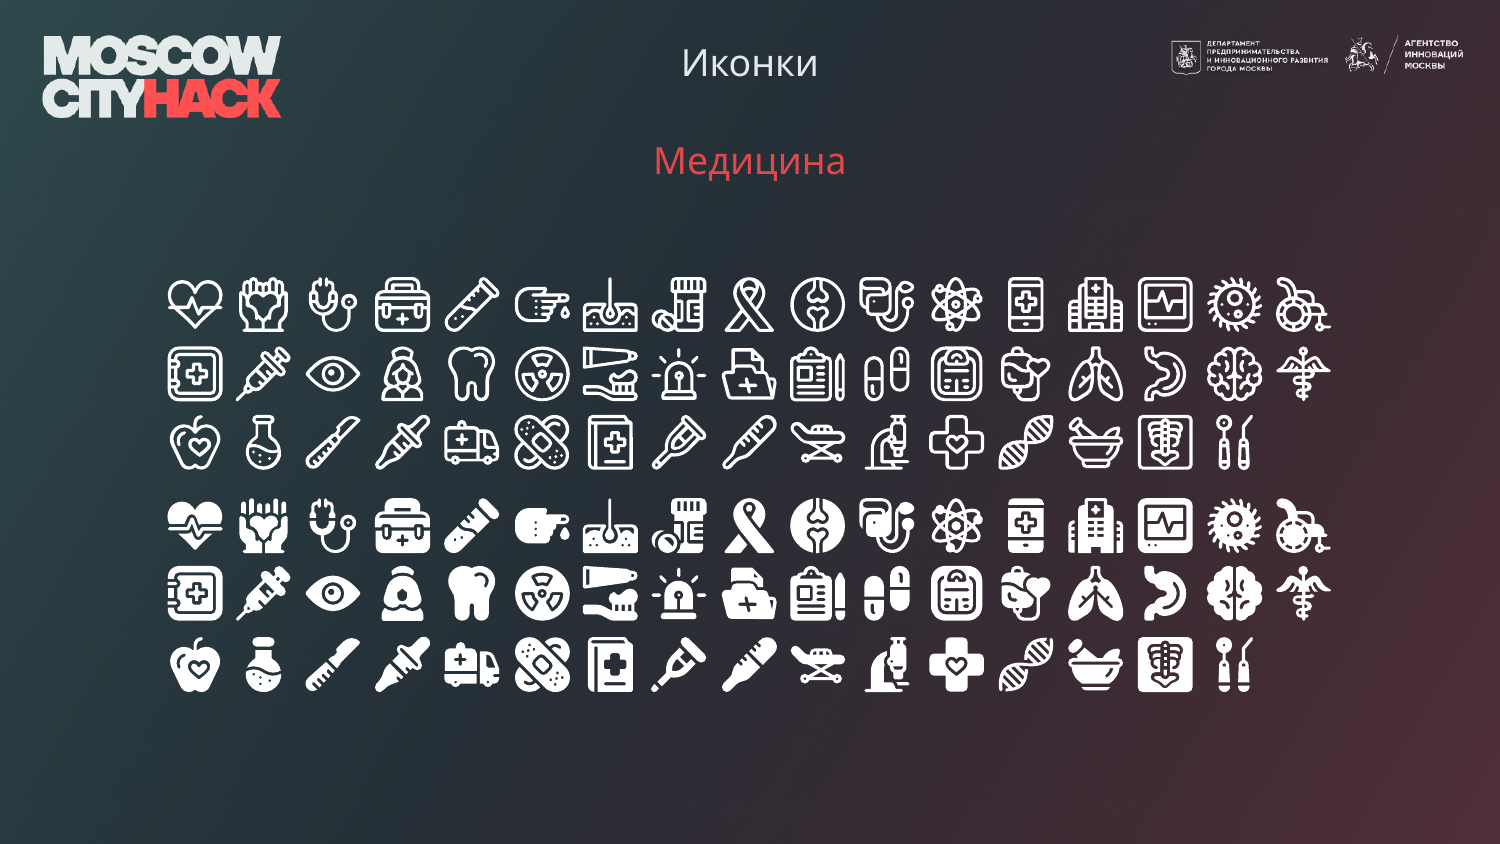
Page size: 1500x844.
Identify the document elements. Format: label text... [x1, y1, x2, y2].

text_box [1276, 565, 1332, 621]
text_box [1206, 565, 1263, 621]
text_box [998, 414, 1054, 470]
text_box [1276, 498, 1331, 553]
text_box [167, 501, 224, 550]
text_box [1206, 276, 1263, 333]
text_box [514, 346, 571, 402]
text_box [309, 497, 357, 554]
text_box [929, 497, 984, 554]
text_box [790, 277, 846, 332]
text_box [1007, 276, 1044, 333]
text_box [930, 346, 983, 402]
text_box [722, 414, 777, 470]
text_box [374, 497, 431, 554]
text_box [721, 347, 778, 400]
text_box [443, 276, 500, 333]
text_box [1206, 346, 1263, 402]
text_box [1067, 276, 1124, 333]
text_box [859, 498, 915, 553]
text_box [375, 414, 431, 470]
text_box [1068, 416, 1124, 469]
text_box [1001, 565, 1051, 621]
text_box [444, 419, 500, 466]
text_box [1206, 498, 1263, 554]
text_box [374, 636, 431, 693]
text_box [859, 276, 915, 333]
text_box [448, 565, 496, 621]
text_box Медицина [638, 129, 862, 189]
text_box [239, 277, 288, 332]
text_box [650, 636, 708, 693]
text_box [651, 567, 707, 620]
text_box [587, 414, 634, 470]
text_box [790, 421, 846, 463]
text_box [1144, 565, 1187, 621]
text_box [1137, 636, 1193, 693]
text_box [514, 286, 571, 323]
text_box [245, 414, 282, 470]
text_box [443, 497, 500, 554]
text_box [930, 276, 984, 333]
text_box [305, 575, 361, 612]
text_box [928, 414, 985, 470]
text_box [582, 346, 639, 402]
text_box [305, 355, 361, 392]
text_box [651, 414, 707, 470]
text_box [1068, 565, 1124, 621]
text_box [1067, 638, 1124, 691]
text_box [582, 497, 639, 554]
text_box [651, 497, 707, 554]
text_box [789, 497, 846, 554]
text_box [514, 565, 571, 621]
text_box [513, 414, 571, 470]
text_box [721, 636, 778, 693]
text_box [305, 637, 361, 692]
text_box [1137, 414, 1193, 470]
text_box [998, 637, 1054, 692]
text_box [167, 280, 223, 329]
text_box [514, 507, 571, 544]
text_box [236, 566, 291, 621]
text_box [724, 497, 775, 554]
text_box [308, 276, 358, 333]
text_box [790, 645, 846, 684]
text_box [305, 415, 361, 469]
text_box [1137, 276, 1194, 333]
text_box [582, 276, 639, 333]
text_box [1007, 498, 1044, 554]
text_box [1215, 414, 1254, 471]
text_box [587, 637, 633, 692]
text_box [721, 567, 778, 620]
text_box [245, 636, 282, 693]
text_box [724, 277, 774, 332]
text_box [1068, 346, 1123, 402]
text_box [1144, 346, 1187, 402]
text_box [374, 276, 431, 333]
text_box [381, 346, 424, 402]
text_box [381, 565, 424, 622]
picture [0, 0, 1500, 844]
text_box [1137, 497, 1193, 554]
text_box [651, 277, 707, 332]
text_box [864, 414, 910, 470]
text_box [930, 565, 983, 621]
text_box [166, 636, 224, 693]
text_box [1215, 636, 1254, 693]
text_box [864, 565, 910, 621]
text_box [239, 497, 288, 554]
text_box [443, 641, 500, 688]
text_box [236, 346, 291, 402]
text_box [512, 636, 572, 693]
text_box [864, 636, 910, 693]
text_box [167, 346, 223, 402]
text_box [864, 346, 910, 402]
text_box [1068, 497, 1124, 554]
text_box Иконки [666, 32, 834, 92]
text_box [582, 565, 639, 621]
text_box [929, 637, 985, 692]
text_box [1276, 277, 1332, 332]
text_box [169, 414, 221, 470]
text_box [789, 346, 846, 402]
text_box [1000, 346, 1051, 402]
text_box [651, 347, 707, 401]
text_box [167, 565, 223, 621]
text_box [447, 346, 496, 402]
text_box [1276, 346, 1331, 402]
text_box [789, 565, 846, 621]
